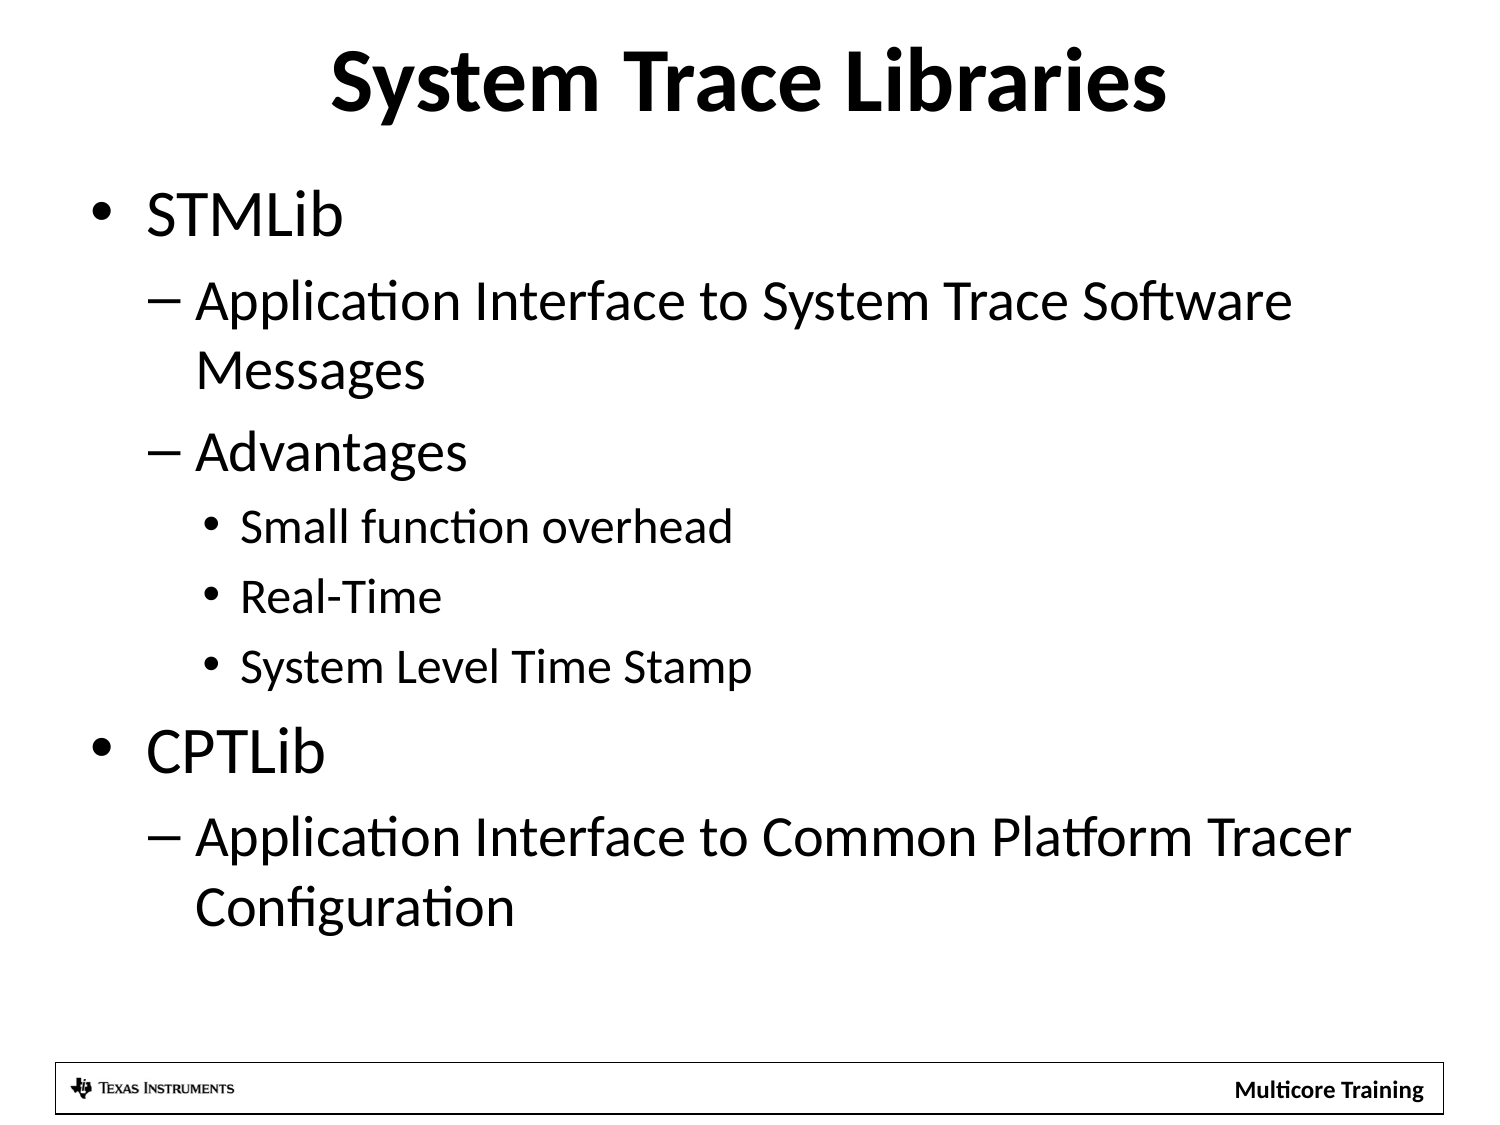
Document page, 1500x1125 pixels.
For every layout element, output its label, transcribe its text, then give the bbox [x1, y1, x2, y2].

title System Trace Libraries [74, 12, 1426, 138]
list STMLib Application Interface to System Trace Software Messages Advantages Small function overhead Real-Time System Level Time Stamp CPTLib Application Interface to Common Platform Tracer Configuration [74, 162, 1426, 1038]
picture [59, 1066, 245, 1110]
